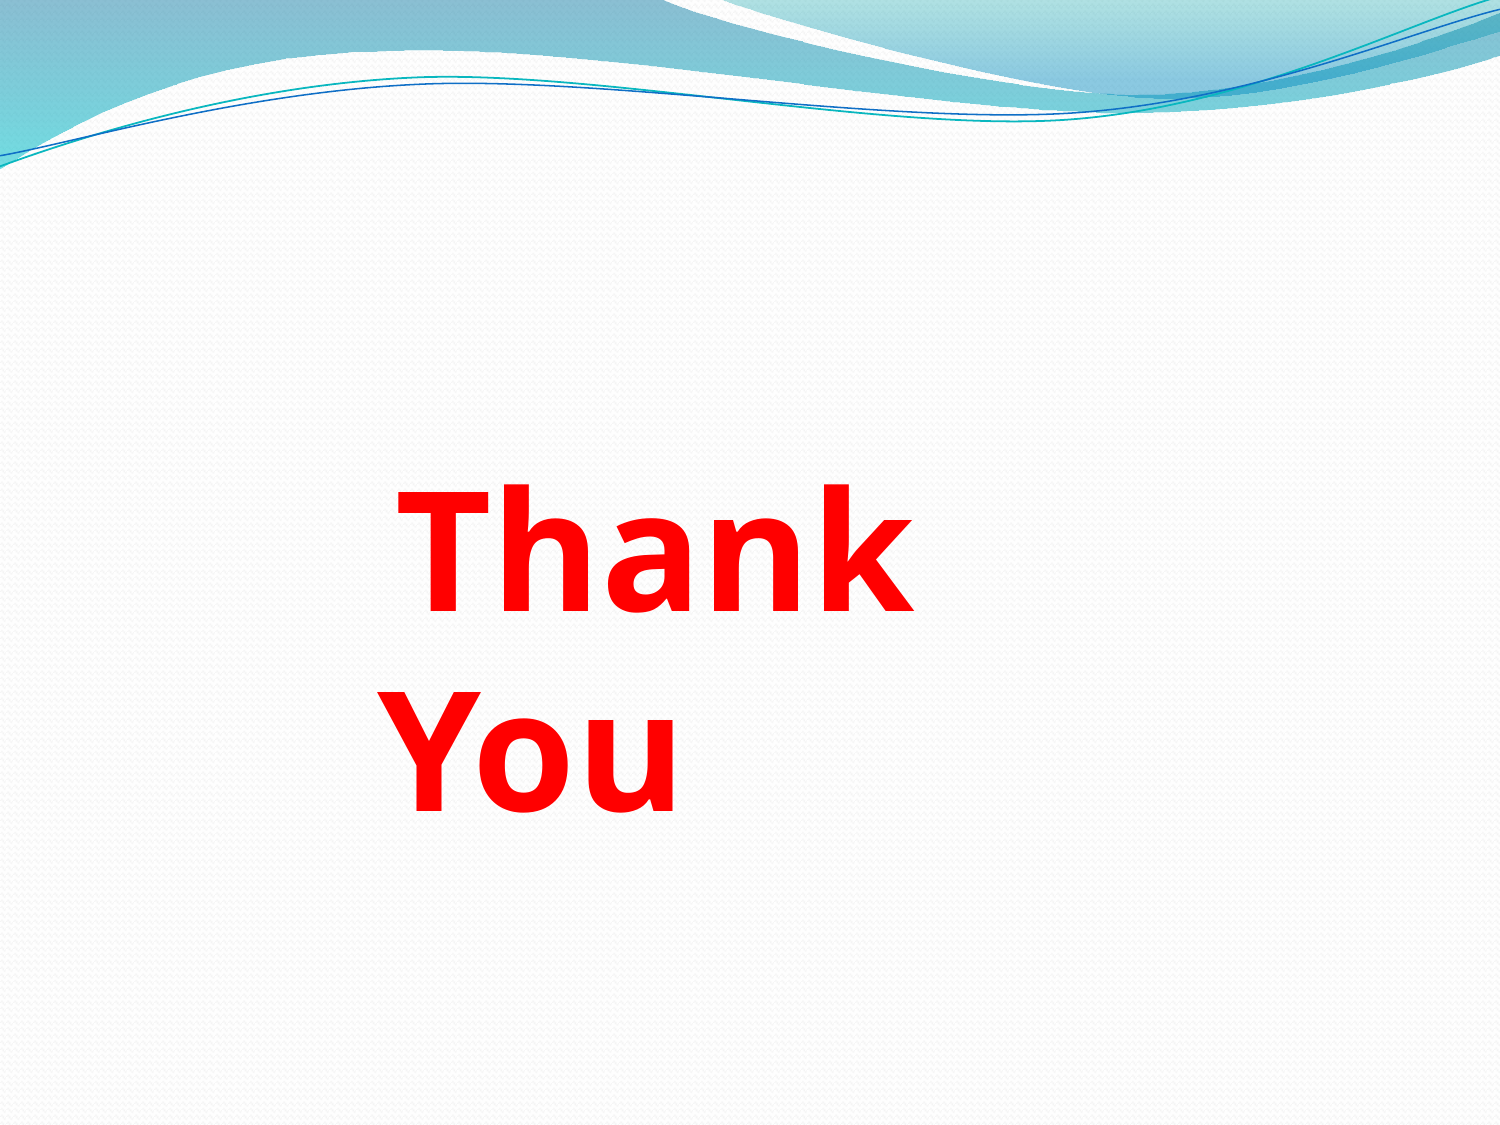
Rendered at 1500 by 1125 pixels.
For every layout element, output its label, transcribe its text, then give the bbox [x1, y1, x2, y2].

text_box Thank You [362, 437, 1238, 853]
